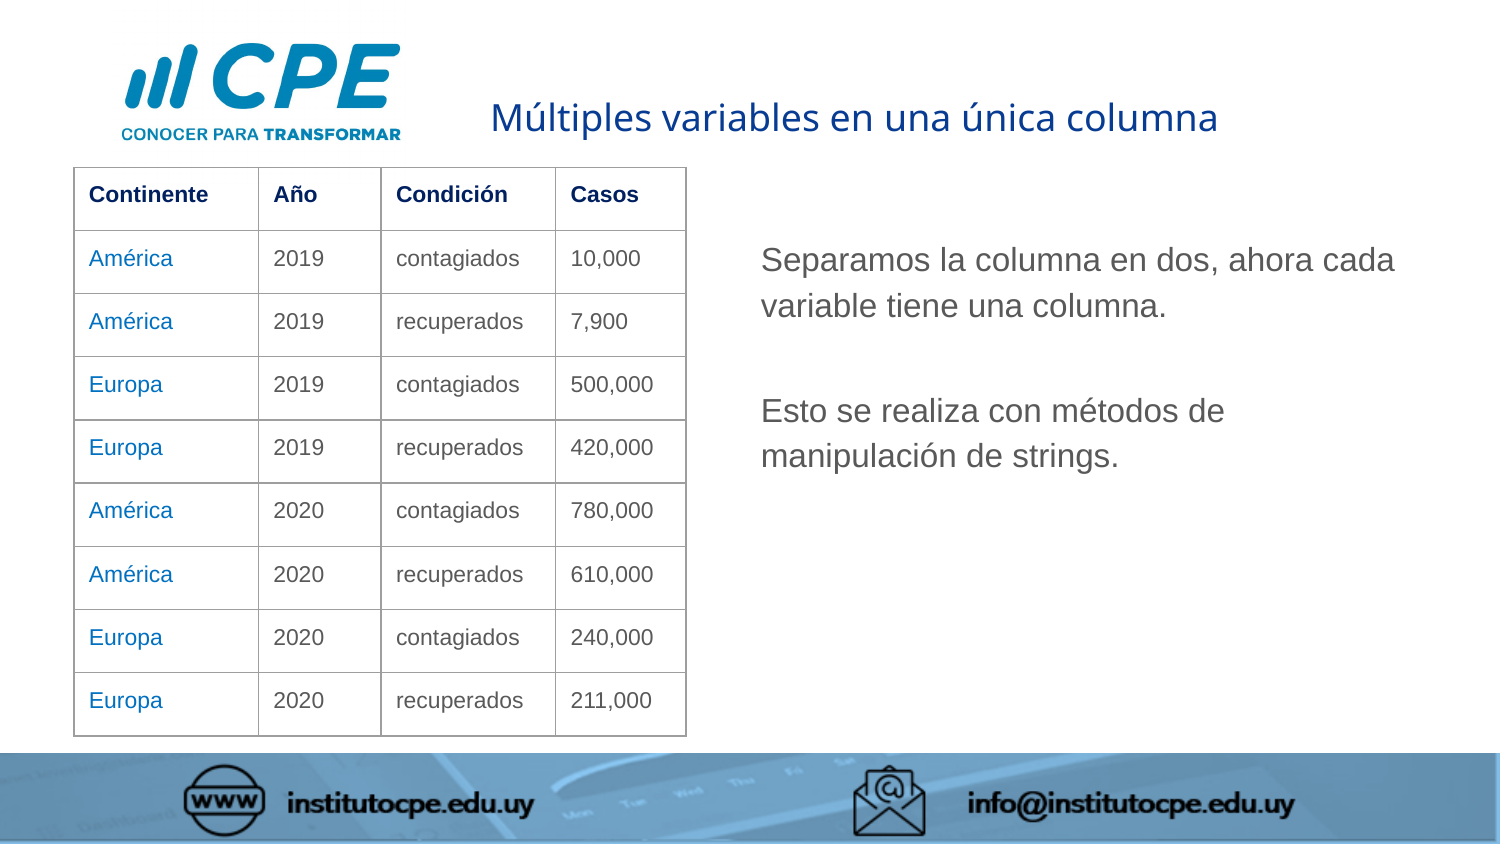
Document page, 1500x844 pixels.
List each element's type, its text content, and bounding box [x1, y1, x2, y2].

table_cell 211,000 [556, 673, 685, 735]
table_header Año [259, 193, 380, 230]
table_header Continente [75, 168, 258, 230]
table_cell 2019 [259, 231, 380, 293]
table_cell 500,000 [556, 357, 685, 419]
text_box Múltiples variables en una única columna [475, 84, 1500, 184]
table_cell América [75, 484, 258, 546]
text_box Separamos la columna en dos, ahora cada variable tiene una columna. Esto se realiza con métodos de manipulación de strings. [745, 217, 1444, 490]
table_cell contagiados [382, 231, 555, 293]
table_cell contagiados [382, 357, 555, 419]
table_cell 2020 [259, 673, 380, 735]
table_cell recuperados [382, 294, 555, 356]
table_header Casos [556, 184, 685, 230]
table_cell 10,000 [556, 231, 685, 293]
table_cell 2020 [259, 547, 380, 609]
table_cell 2020 [259, 484, 380, 546]
table_cell América [75, 294, 258, 356]
table_cell Europa [75, 610, 258, 672]
table_cell recuperados [382, 547, 555, 609]
table_cell 2019 [259, 421, 380, 482]
table_cell recuperados [382, 673, 555, 735]
table_header Condición [382, 168, 555, 230]
table_cell 7,900 [556, 294, 685, 356]
picture [112, 0, 406, 185]
table_cell América [75, 231, 258, 293]
table_cell Europa [75, 421, 258, 482]
table_cell 240,000 [556, 610, 685, 672]
table_cell Europa [75, 673, 258, 735]
table_cell recuperados [382, 421, 555, 482]
picture [0, 753, 1500, 844]
table_cell 2019 [259, 294, 380, 356]
table_cell 2020 [259, 610, 380, 672]
table_cell 610,000 [556, 547, 685, 609]
table_cell 780,000 [556, 484, 685, 546]
table_cell 2019 [259, 357, 380, 419]
table_cell contagiados [382, 610, 555, 672]
table_cell Europa [75, 357, 258, 419]
table_cell América [75, 547, 258, 609]
table_cell 420,000 [556, 421, 685, 482]
table_cell contagiados [382, 484, 555, 546]
